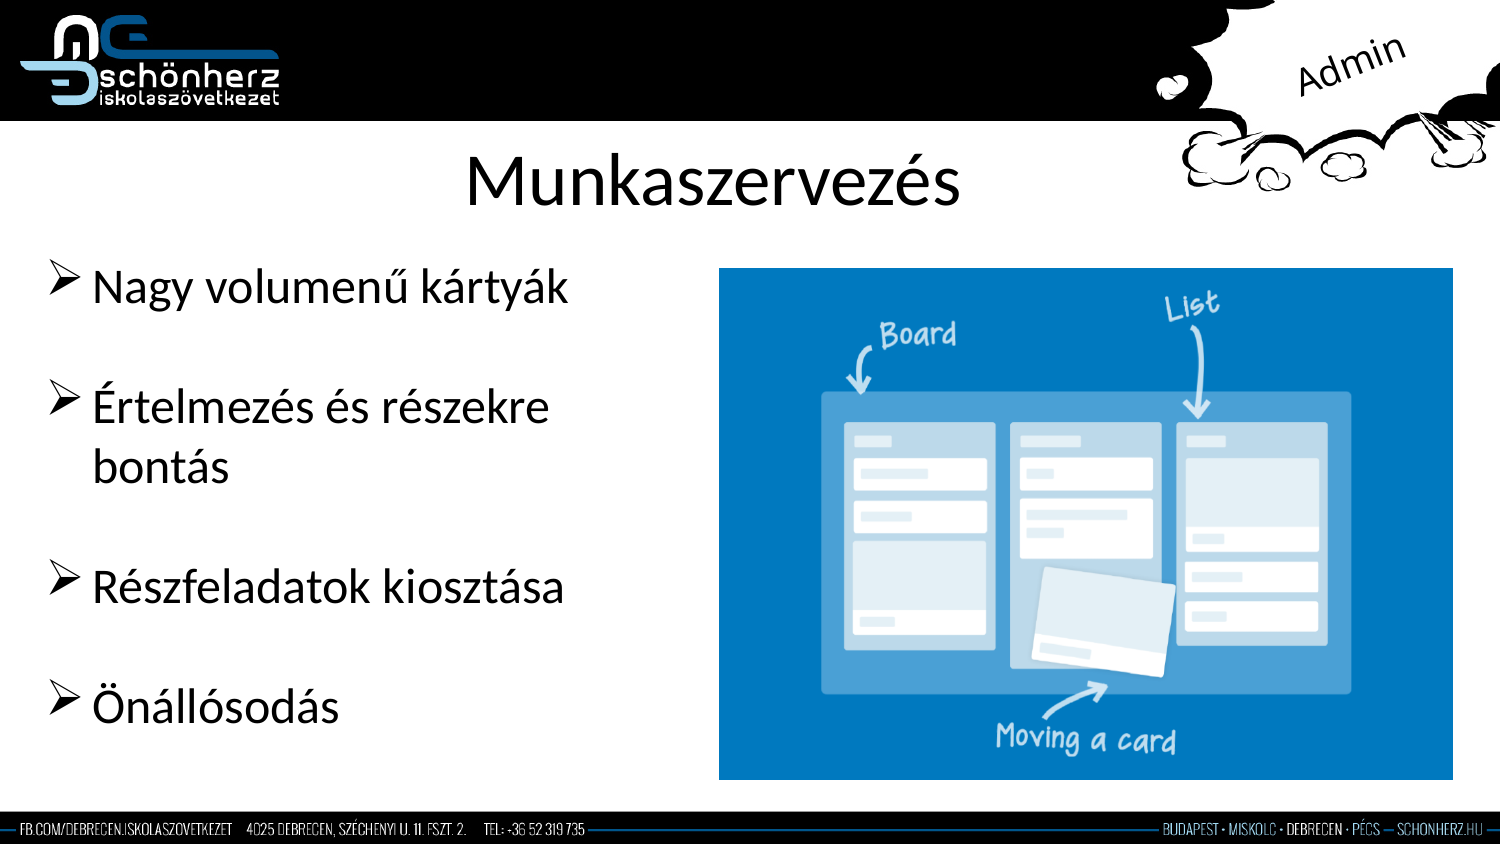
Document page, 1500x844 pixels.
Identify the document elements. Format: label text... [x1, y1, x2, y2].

picture [0, 0, 1500, 844]
title Admin [1217, 0, 1480, 139]
text_box Nagy volumenű kártyák Értelmezés és részekre bontás Részfeladatok kiosztása Önállósodás [30, 246, 627, 741]
text_box Munkaszervezés [450, 123, 1024, 228]
